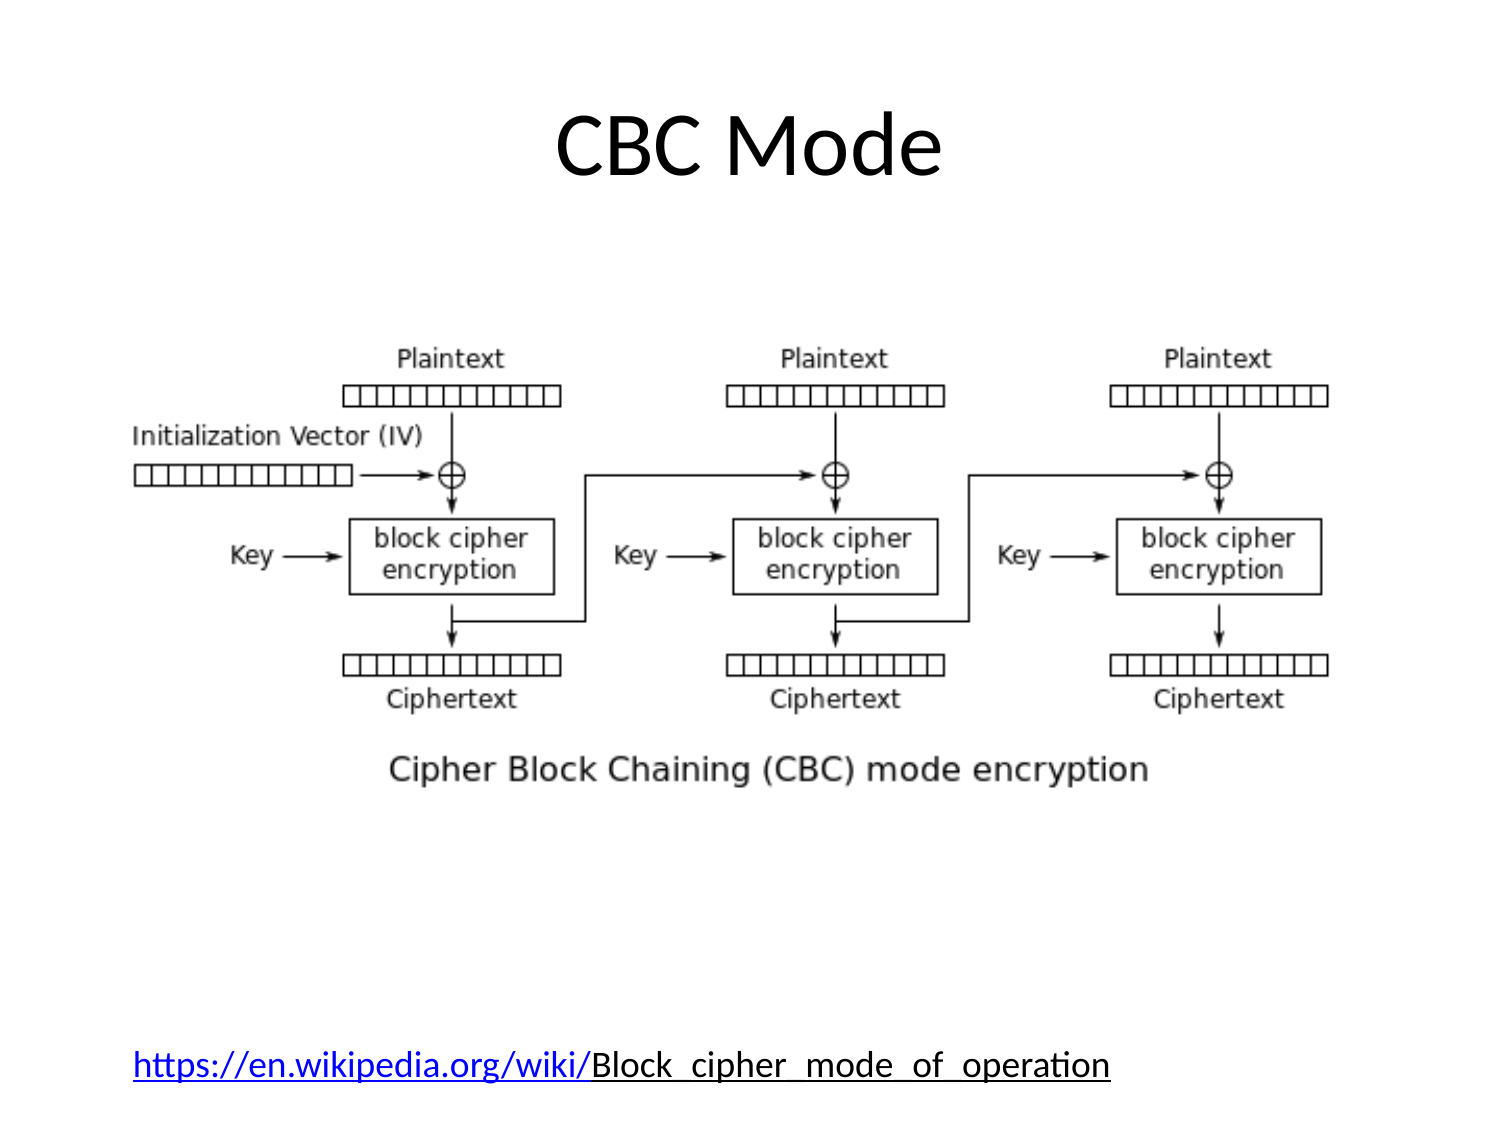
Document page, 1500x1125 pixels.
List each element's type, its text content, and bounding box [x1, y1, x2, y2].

picture [122, 310, 1376, 815]
title CBC Mode [75, 45, 1425, 233]
text_box https://en.wikipedia.org/wiki/Block_cipher_mode_of_operation [118, 1032, 1425, 1092]
